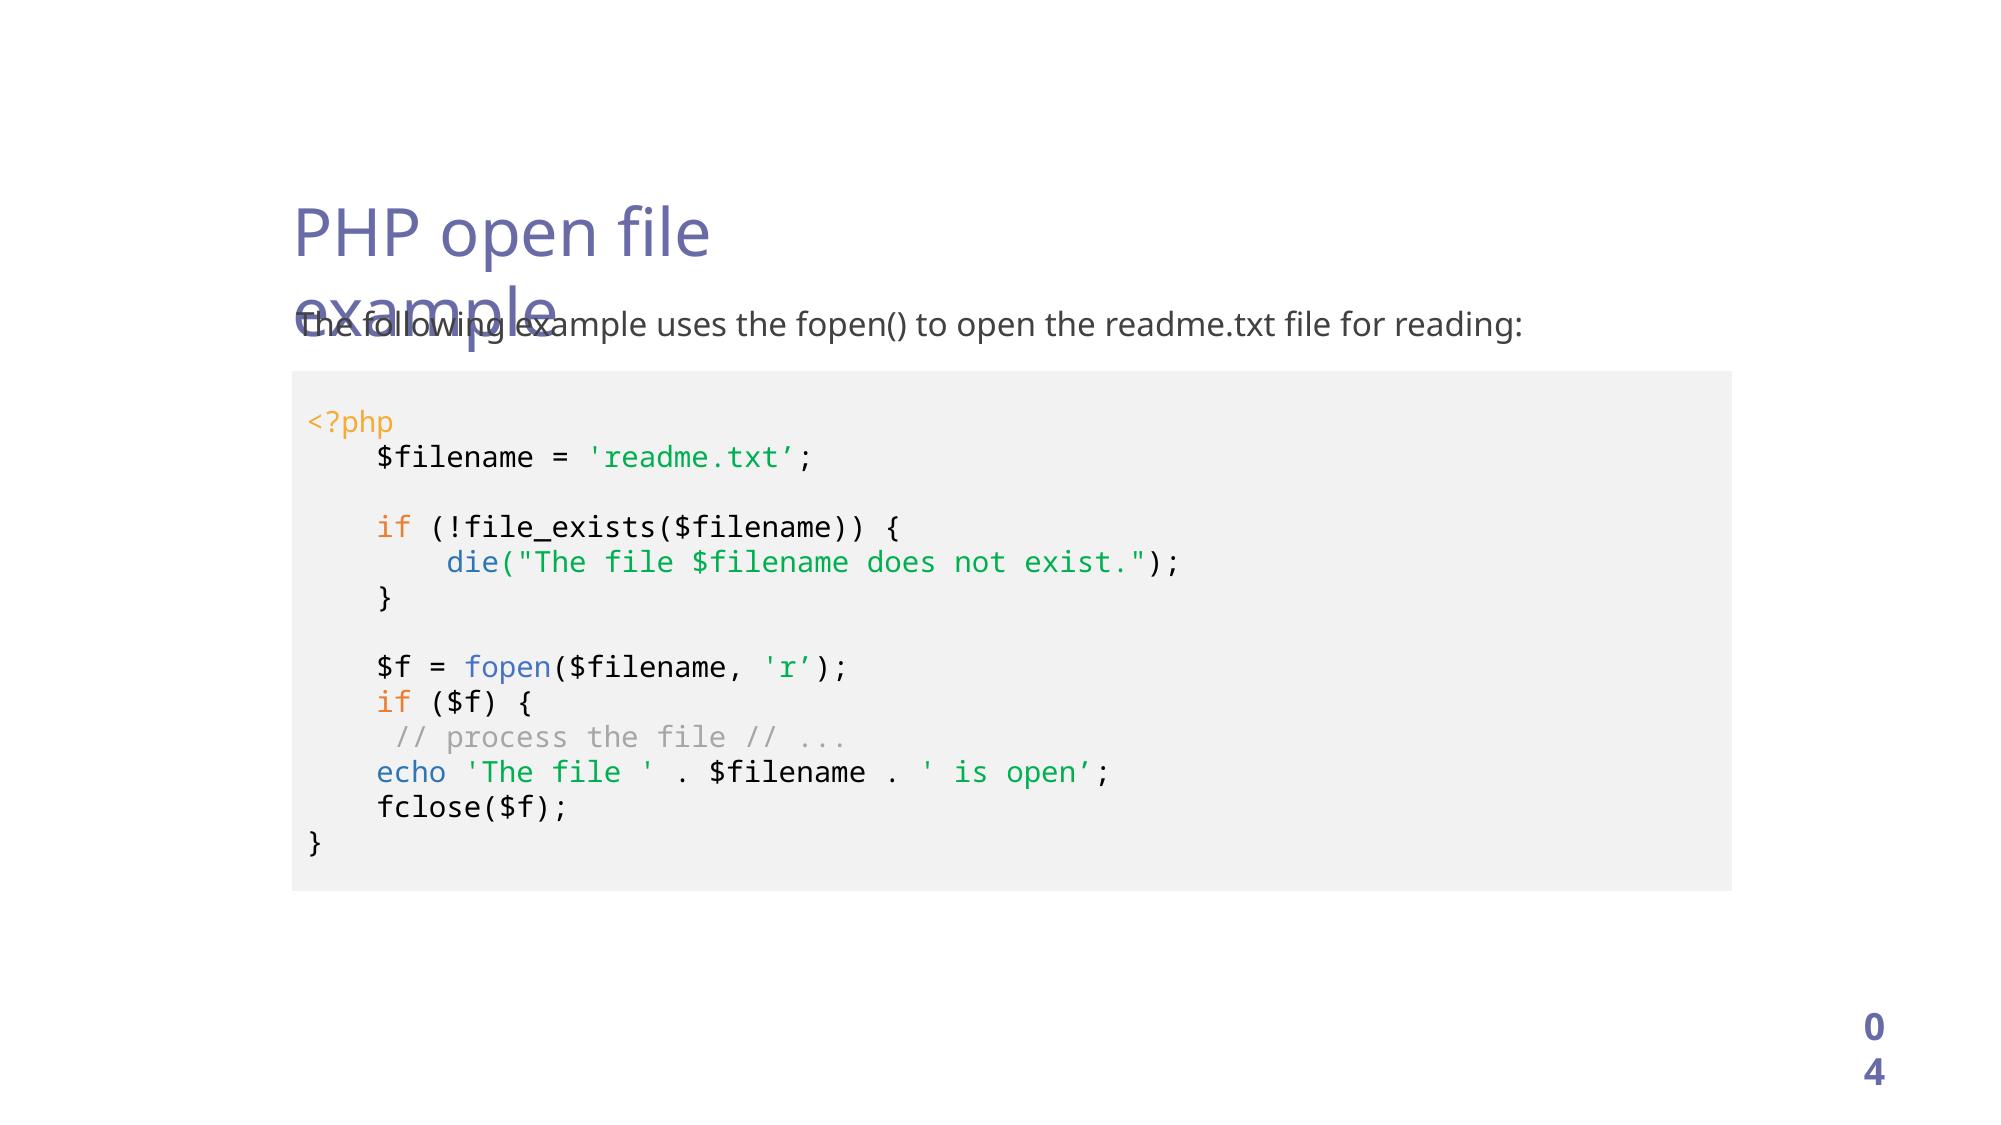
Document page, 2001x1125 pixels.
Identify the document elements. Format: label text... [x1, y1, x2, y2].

text_box <?php $filename = 'readme.txt’; if (!file_exists($filename)) { die("The file $filename does not exist."); } $f = fopen($filename, 'r’); if ($f) { // process the file // ... echo 'The file ' . $filename . ' is open’; fclose($f); } [291, 370, 1733, 892]
text_box PHP open file example [277, 182, 960, 357]
text_box 04 [1849, 995, 1922, 1101]
text_box The following example uses the fopen() to open the readme.txt file for reading: [281, 295, 1674, 350]
